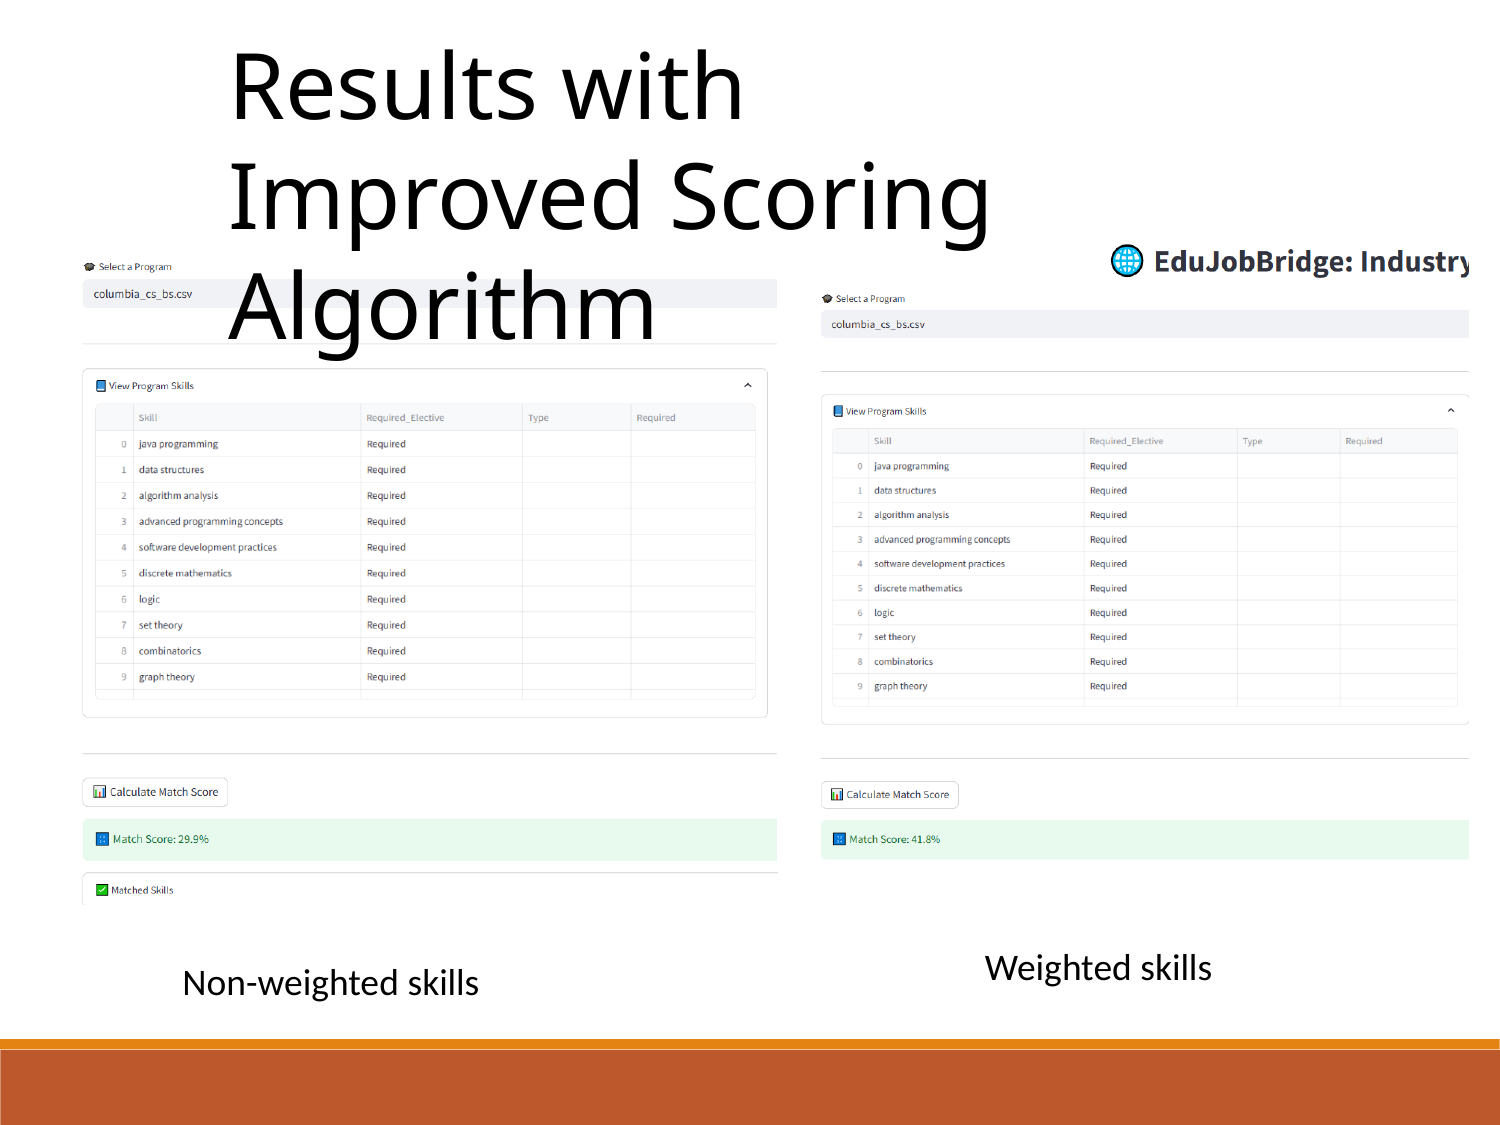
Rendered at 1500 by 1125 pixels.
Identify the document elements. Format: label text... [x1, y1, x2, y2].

text_box Non-weighted skills [167, 950, 771, 1011]
picture [55, 200, 1469, 906]
text_box Results with Improved Scoring Algorithm [213, 20, 1191, 240]
text_box Weighted skills [970, 935, 1500, 996]
